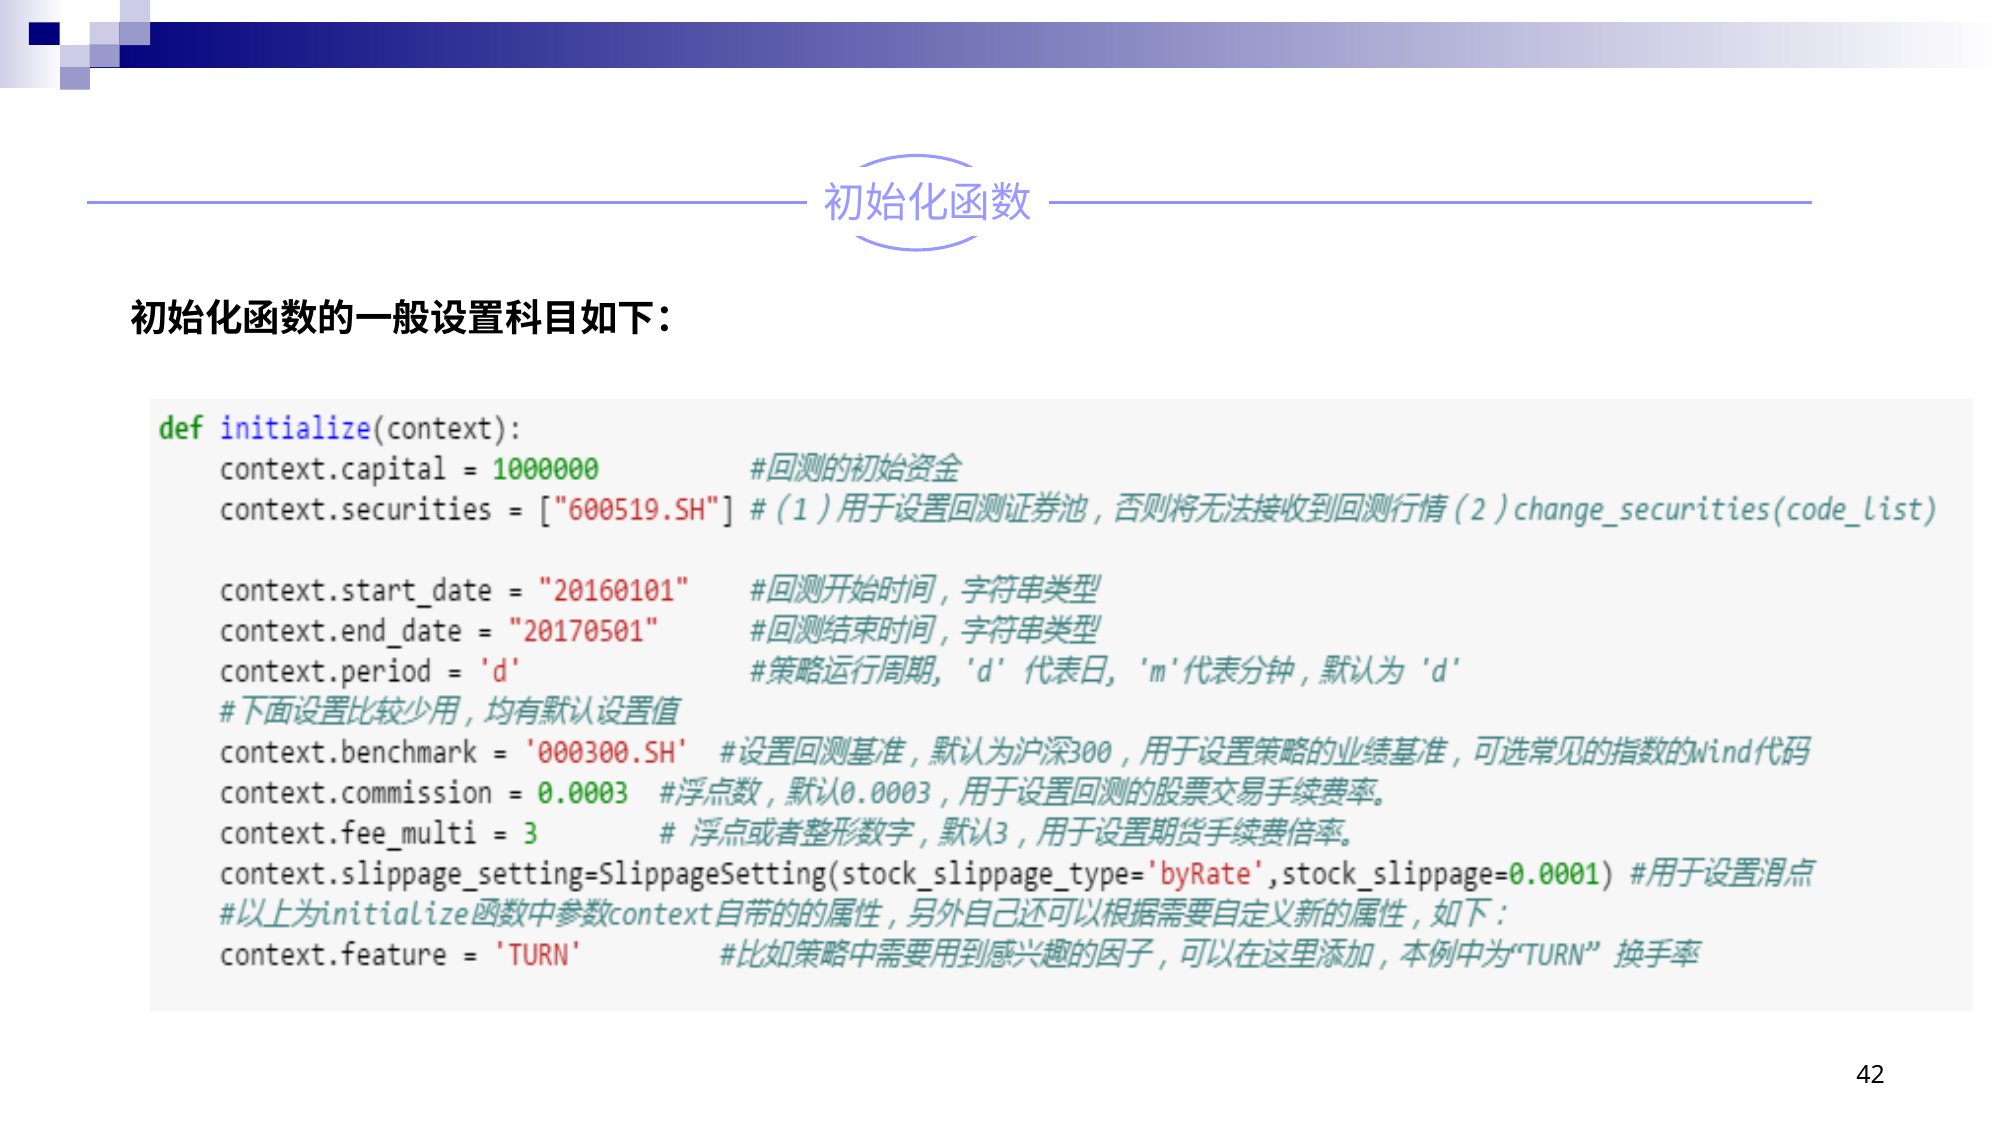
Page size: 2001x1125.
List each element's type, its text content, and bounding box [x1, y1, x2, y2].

picture [149, 399, 1973, 1011]
text_box 初始化函数的一般设置科目如下： [115, 286, 708, 347]
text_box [87, 155, 1813, 251]
slide_number 42 [1433, 1025, 1900, 1100]
